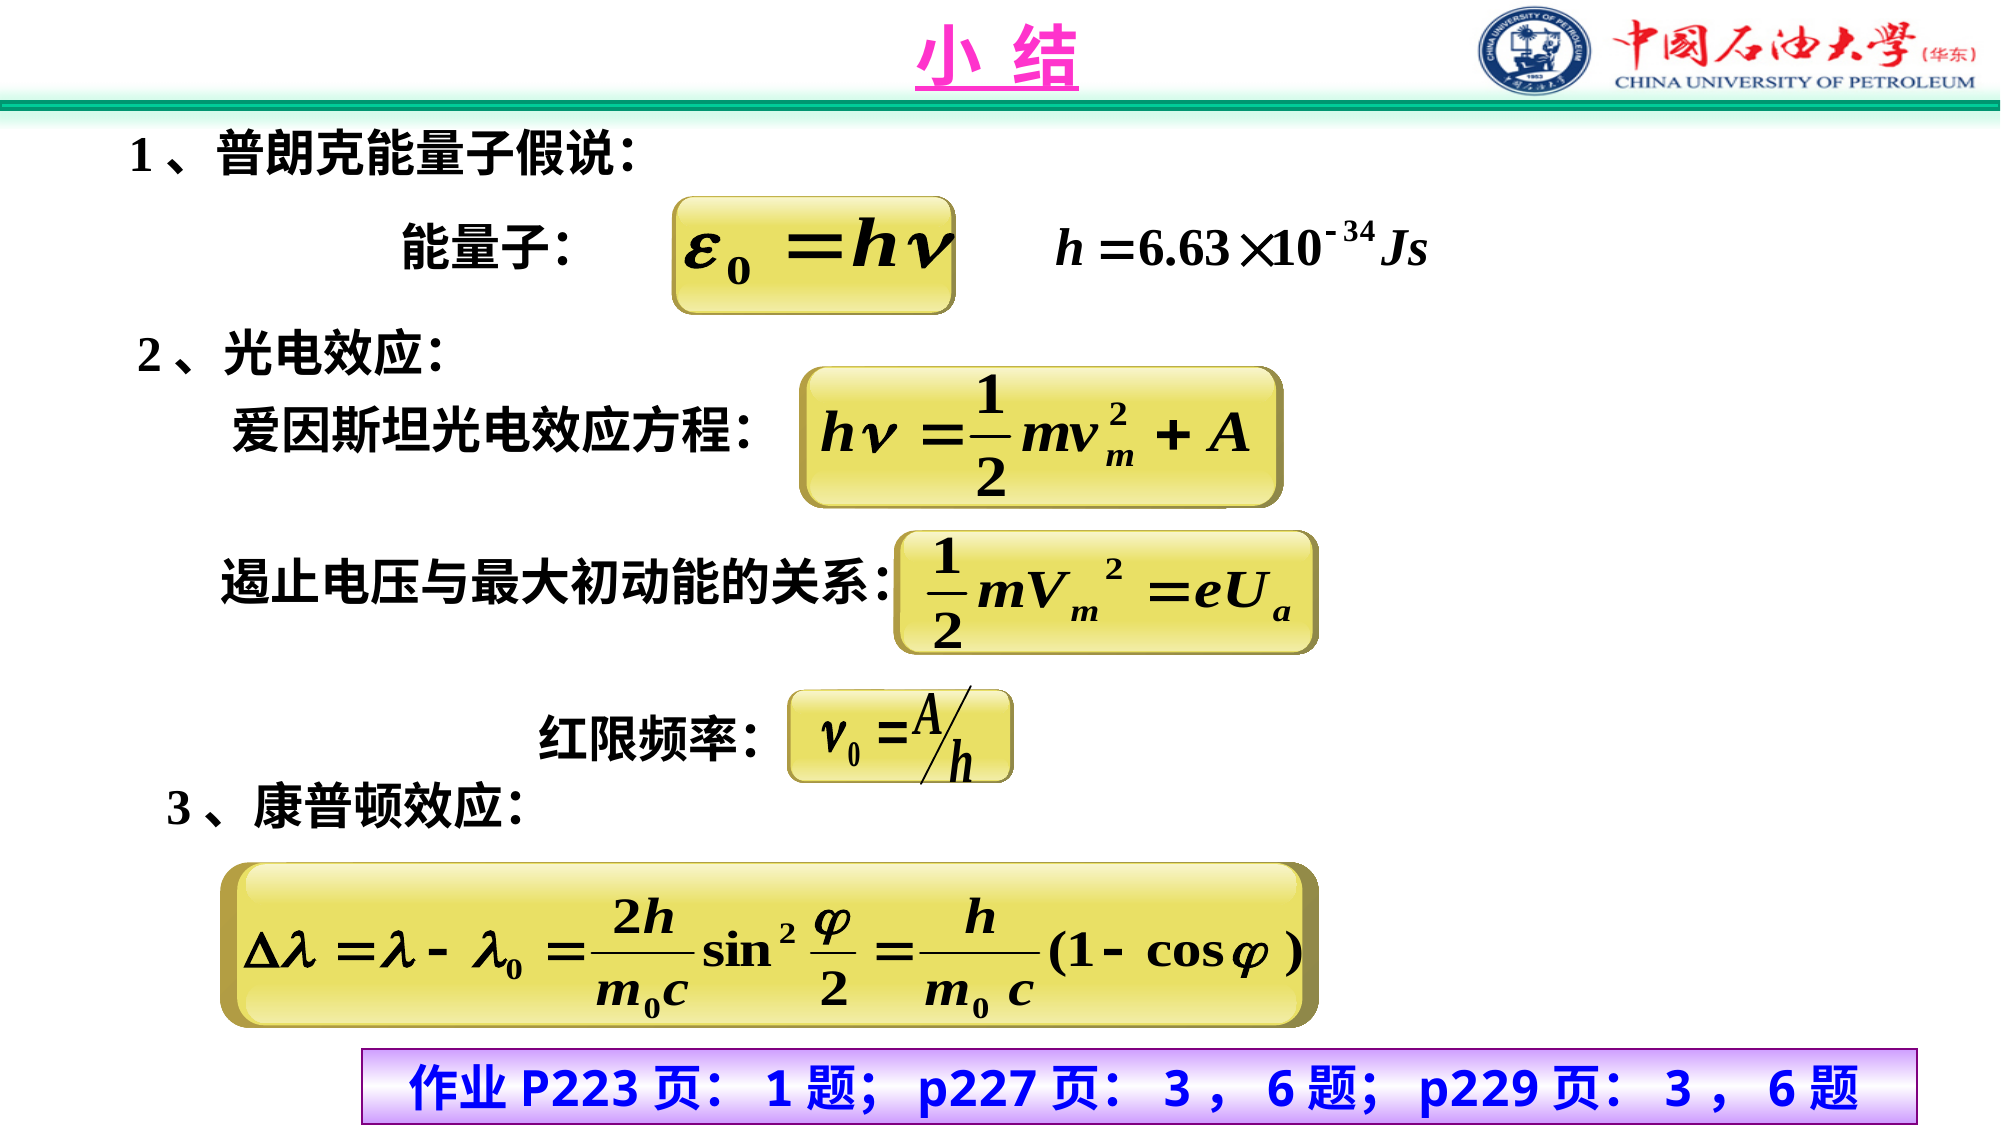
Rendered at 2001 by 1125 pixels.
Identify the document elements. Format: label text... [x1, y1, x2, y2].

text_box 红限频率： [523, 700, 781, 776]
text_box 小 结 [858, 6, 1136, 102]
text_box 3、康普顿效应： [151, 767, 641, 843]
text_box 1、普朗克能量子假说： [114, 113, 676, 189]
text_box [893, 518, 1320, 662]
text_box 2、光电效应： [122, 314, 522, 389]
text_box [668, 195, 976, 315]
text_box 能量子： [385, 208, 646, 283]
text_box 作业P223页：1题；p227页：3，6题；p229页：3，6题 [362, 1049, 1918, 1124]
picture [1393, 0, 2001, 90]
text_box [219, 862, 1319, 1031]
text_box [1046, 207, 1438, 280]
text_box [786, 673, 1014, 798]
text_box 遏止电压与最大初动能的关系： [206, 549, 888, 619]
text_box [798, 354, 1284, 511]
text_box 爱因斯坦光电效应方程： [216, 391, 793, 466]
